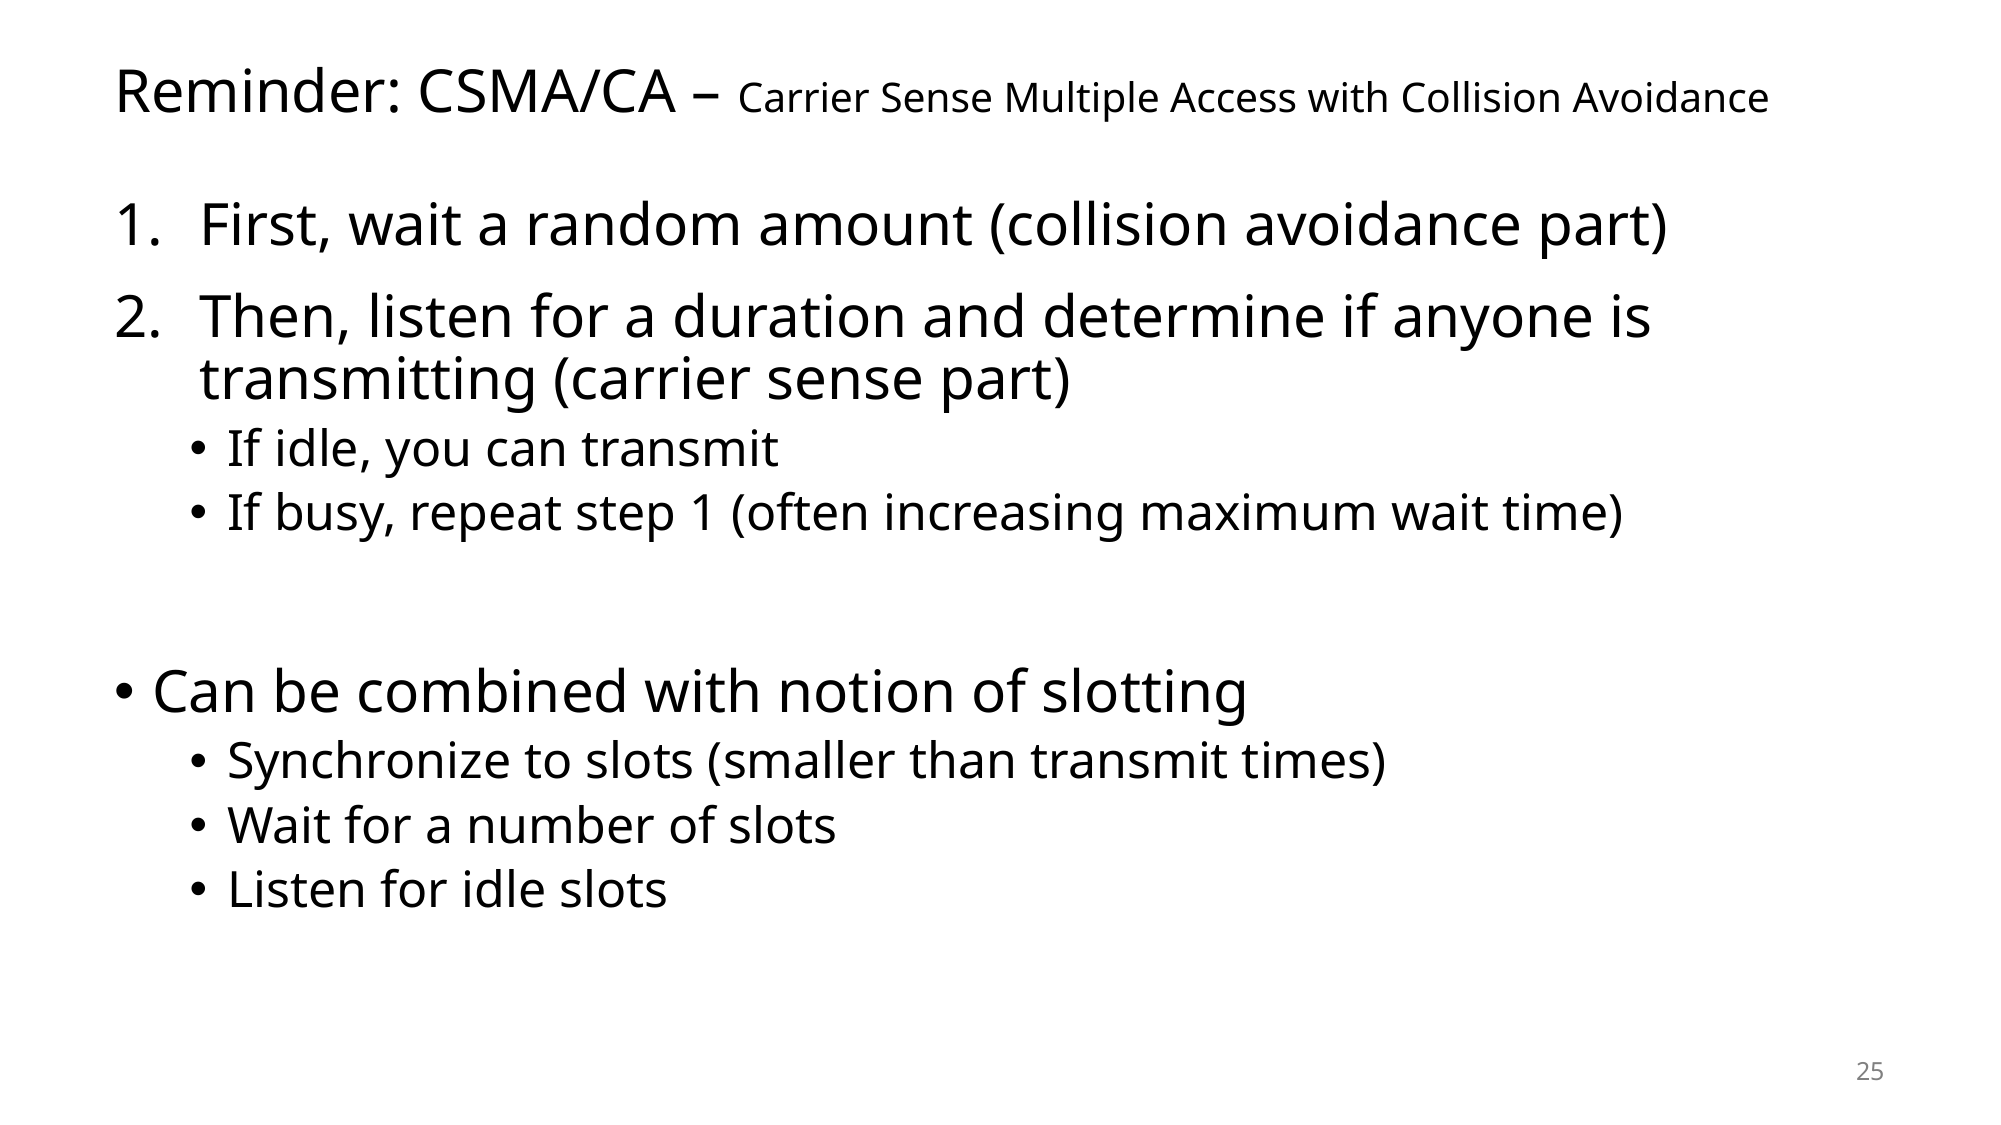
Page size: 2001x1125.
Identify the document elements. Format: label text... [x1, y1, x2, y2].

slide_number 25 [1749, 1042, 1900, 1103]
list First, wait a random amount (collision avoidance part) Then, listen for a duration and determine if anyone is transmitting (carrier sense part) If idle, you can transmit If busy, repeat step 1 (often increasing maximum wait time) Can be combined with notion of slotting Synchronize to slots (smaller than transmit times) Wait for a number of slots Listen for idle slots [99, 187, 1900, 1013]
title Reminder: CSMA/CA – Carrier Sense Multiple Access with Collision Avoidance [99, 37, 1900, 150]
